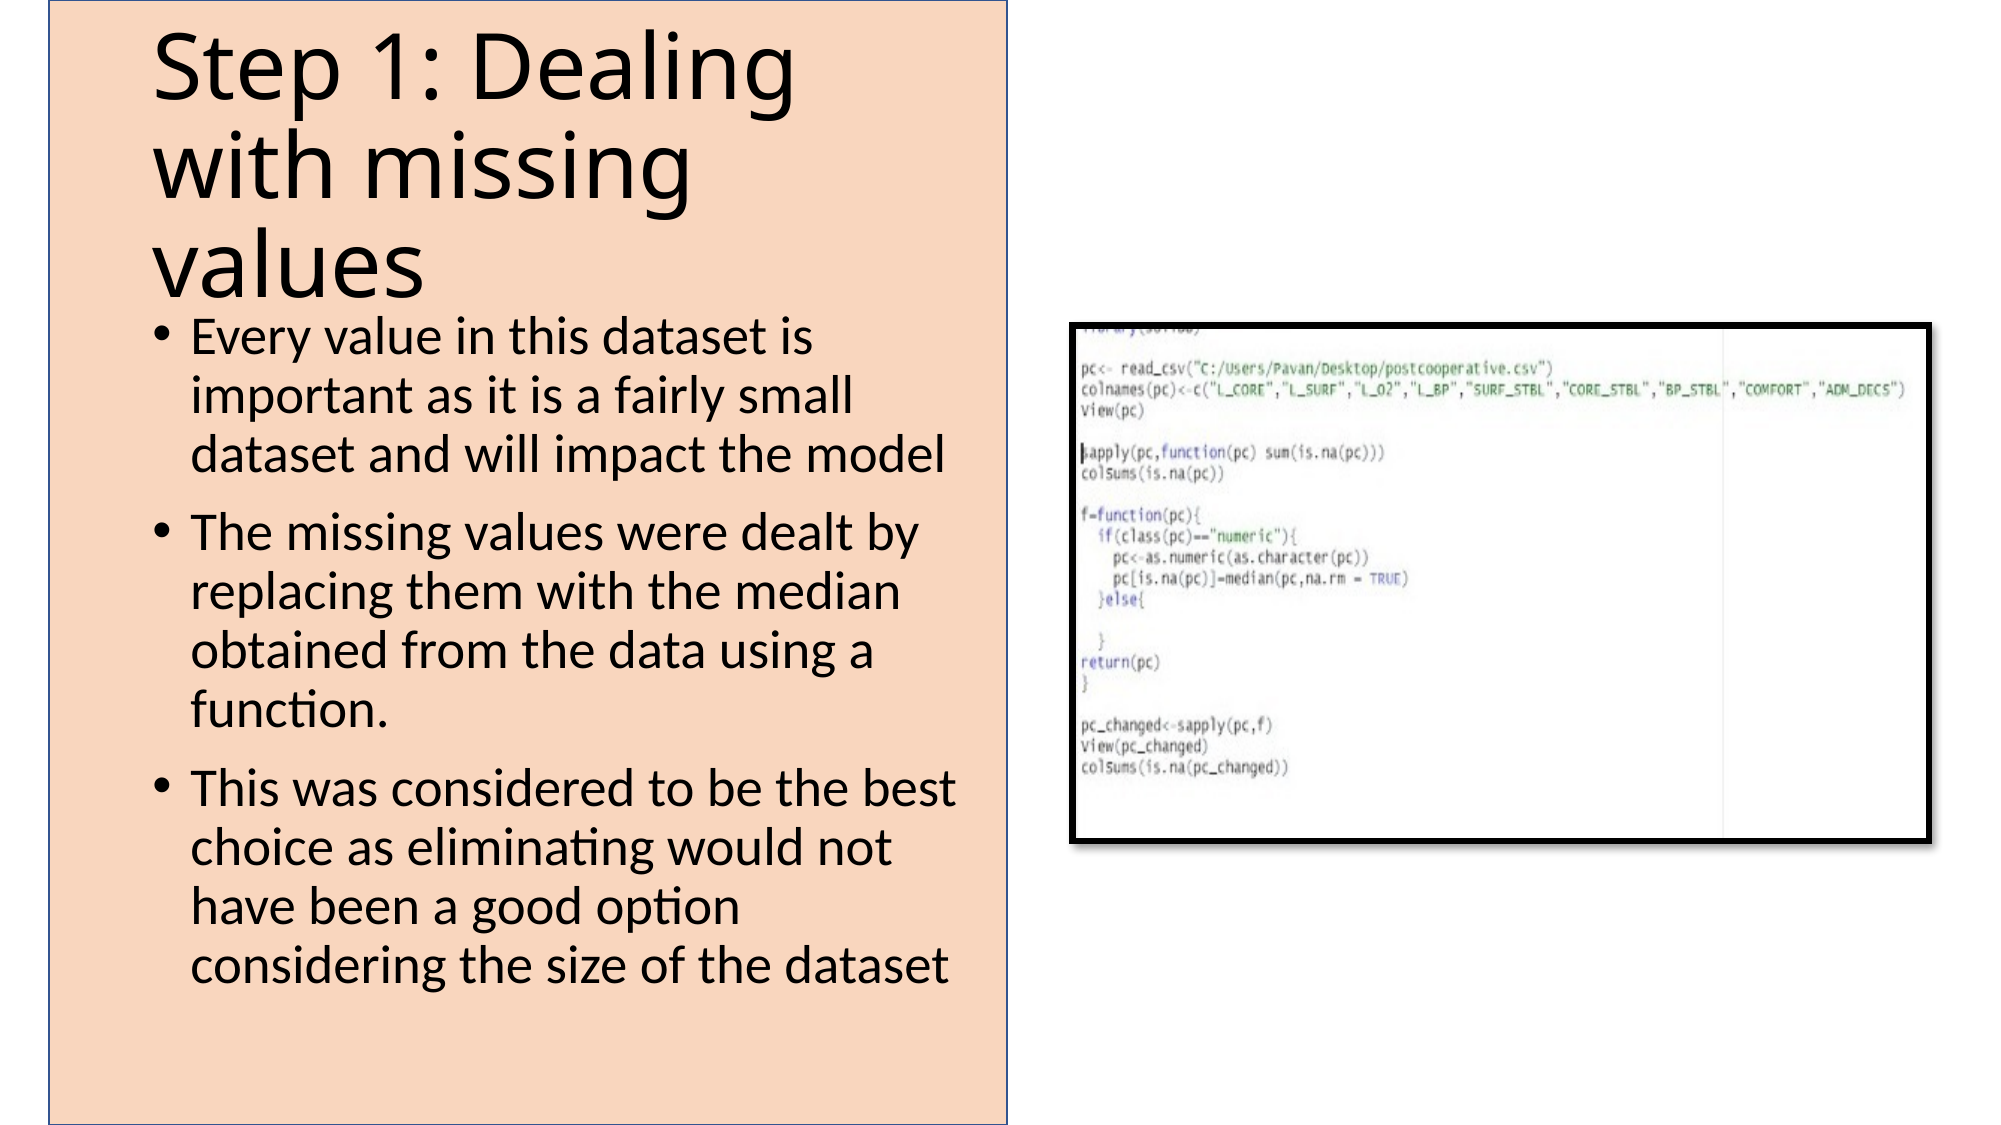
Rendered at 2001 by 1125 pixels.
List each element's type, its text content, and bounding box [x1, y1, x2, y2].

list Every value in this dataset is important as it is a fairly small dataset and will impact the model The missing values were dealt by replacing them with the median obtained from the data using a function. This was considered to be the best choice as eliminating would not have been a good option considering the size of the dataset [137, 299, 988, 1014]
text_box [48, 0, 1008, 1125]
title Step 1: Dealing with missing values [137, 59, 988, 278]
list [1075, 328, 1926, 838]
